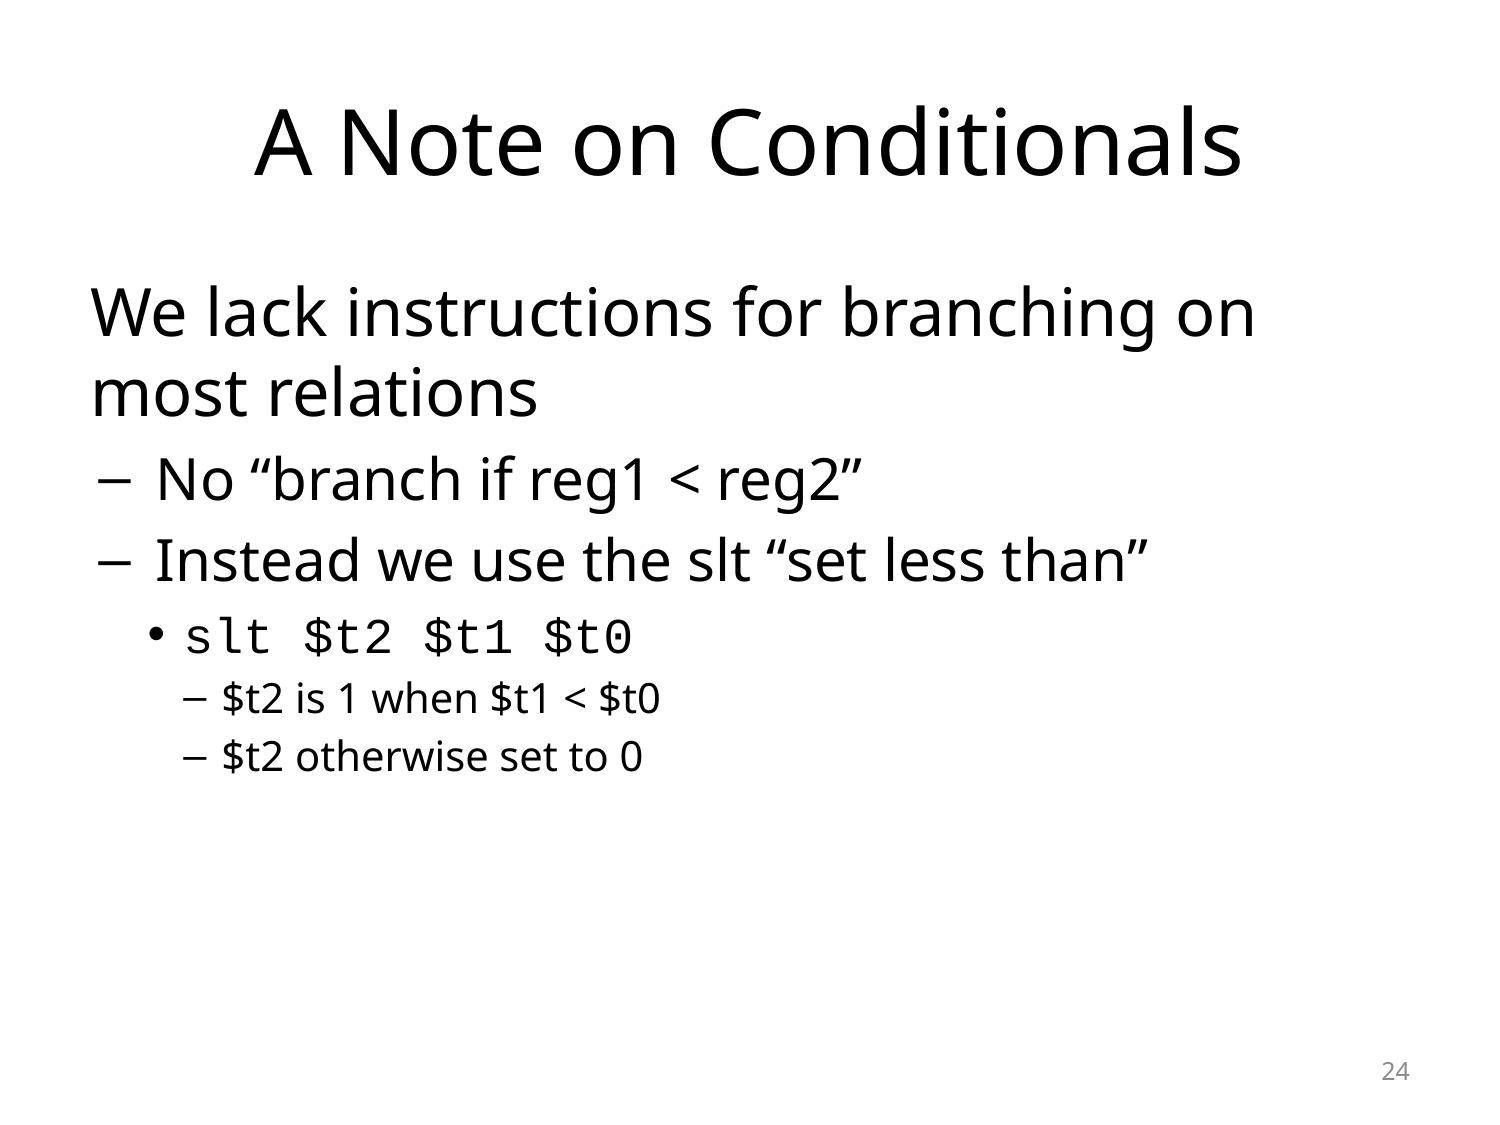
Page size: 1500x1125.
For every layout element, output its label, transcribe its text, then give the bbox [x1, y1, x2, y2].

list We lack instructions for branching on most relations No “branch if reg1 < reg2” Instead we use the slt “set less than” slt $t2 $t1 $t0 $t2 is 1 when $t1 < $t0 $t2 otherwise set to 0 [75, 262, 1425, 1005]
slide_number 24 [1074, 1042, 1425, 1103]
title A Note on Conditionals [75, 45, 1425, 233]
